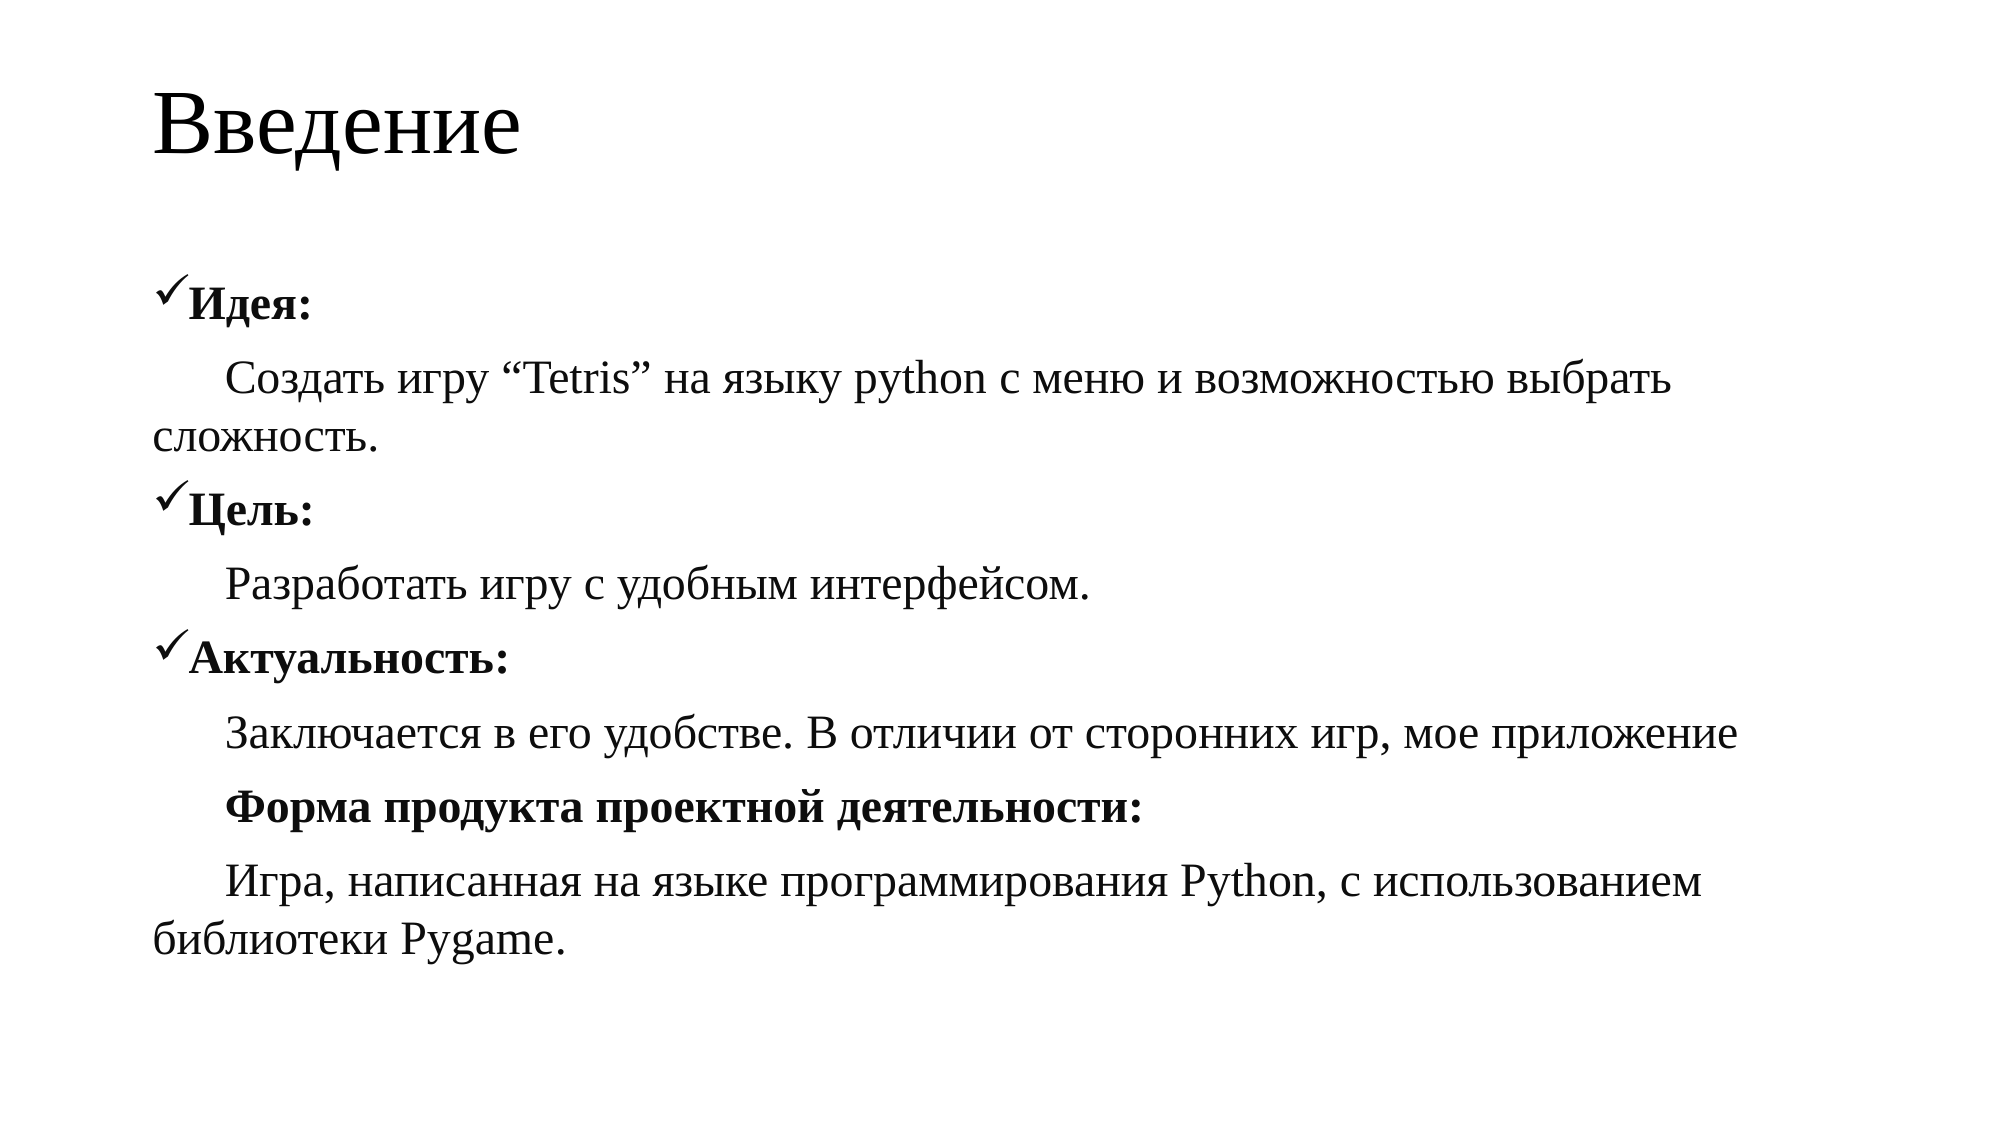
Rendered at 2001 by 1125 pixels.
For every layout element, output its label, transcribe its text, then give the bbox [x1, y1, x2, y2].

title Введение [137, 59, 1863, 188]
list Идея: Создать игру “Tetris” на языку python с меню и возможностью выбрать сложность. Цель: Разработать игру с удобным интерфейсом. Актуальность: Заключается в его удобстве. В отличии от сторонних игр, мое приложение Форма продукта проектной деятельности: Игра, написанная на языке программирования Python, с использованием библиотеки Pygame. [137, 264, 1863, 979]
